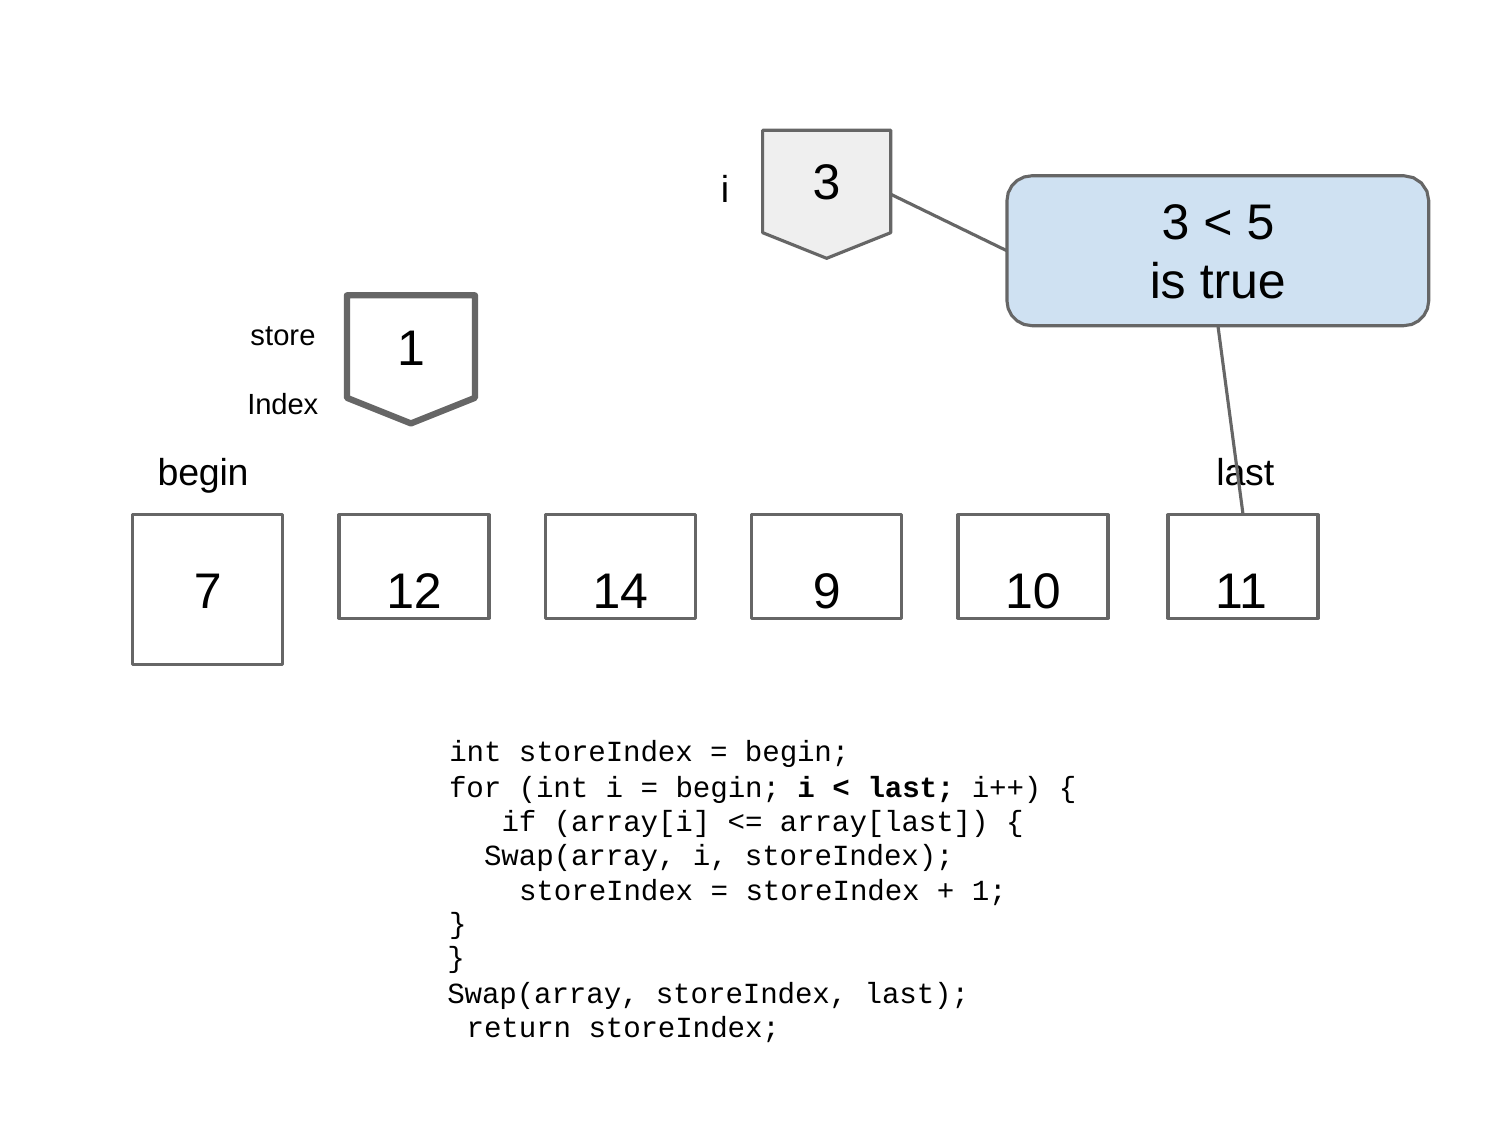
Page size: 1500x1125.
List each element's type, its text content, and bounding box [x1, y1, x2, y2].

text_box 7 [191, 556, 224, 619]
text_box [760, 128, 893, 261]
text_box 12 [339, 514, 489, 619]
text_box last [1234, 445, 1277, 493]
text_box 1 [394, 312, 427, 375]
text_box [132, 514, 283, 665]
text_box [346, 295, 475, 424]
text_box i [718, 163, 732, 211]
text_box 10 [958, 514, 1108, 619]
text_box int storeIndex = begin; for (int i = begin; i < last; i++) { if (array[i] <= array[last]) { Swap(array, i, storeIndex); storeIndex = storeIndex + 1; } } Swap(array, storeIndex, last); return storeIndex; [447, 730, 1088, 1044]
text_box begin [155, 445, 252, 493]
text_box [1005, 174, 1431, 328]
text_box 14 [545, 514, 696, 619]
text_box last [1214, 445, 1240, 493]
text_box store Index [245, 313, 321, 421]
text_box 9 [751, 514, 902, 619]
text_box 11 [1168, 514, 1318, 619]
